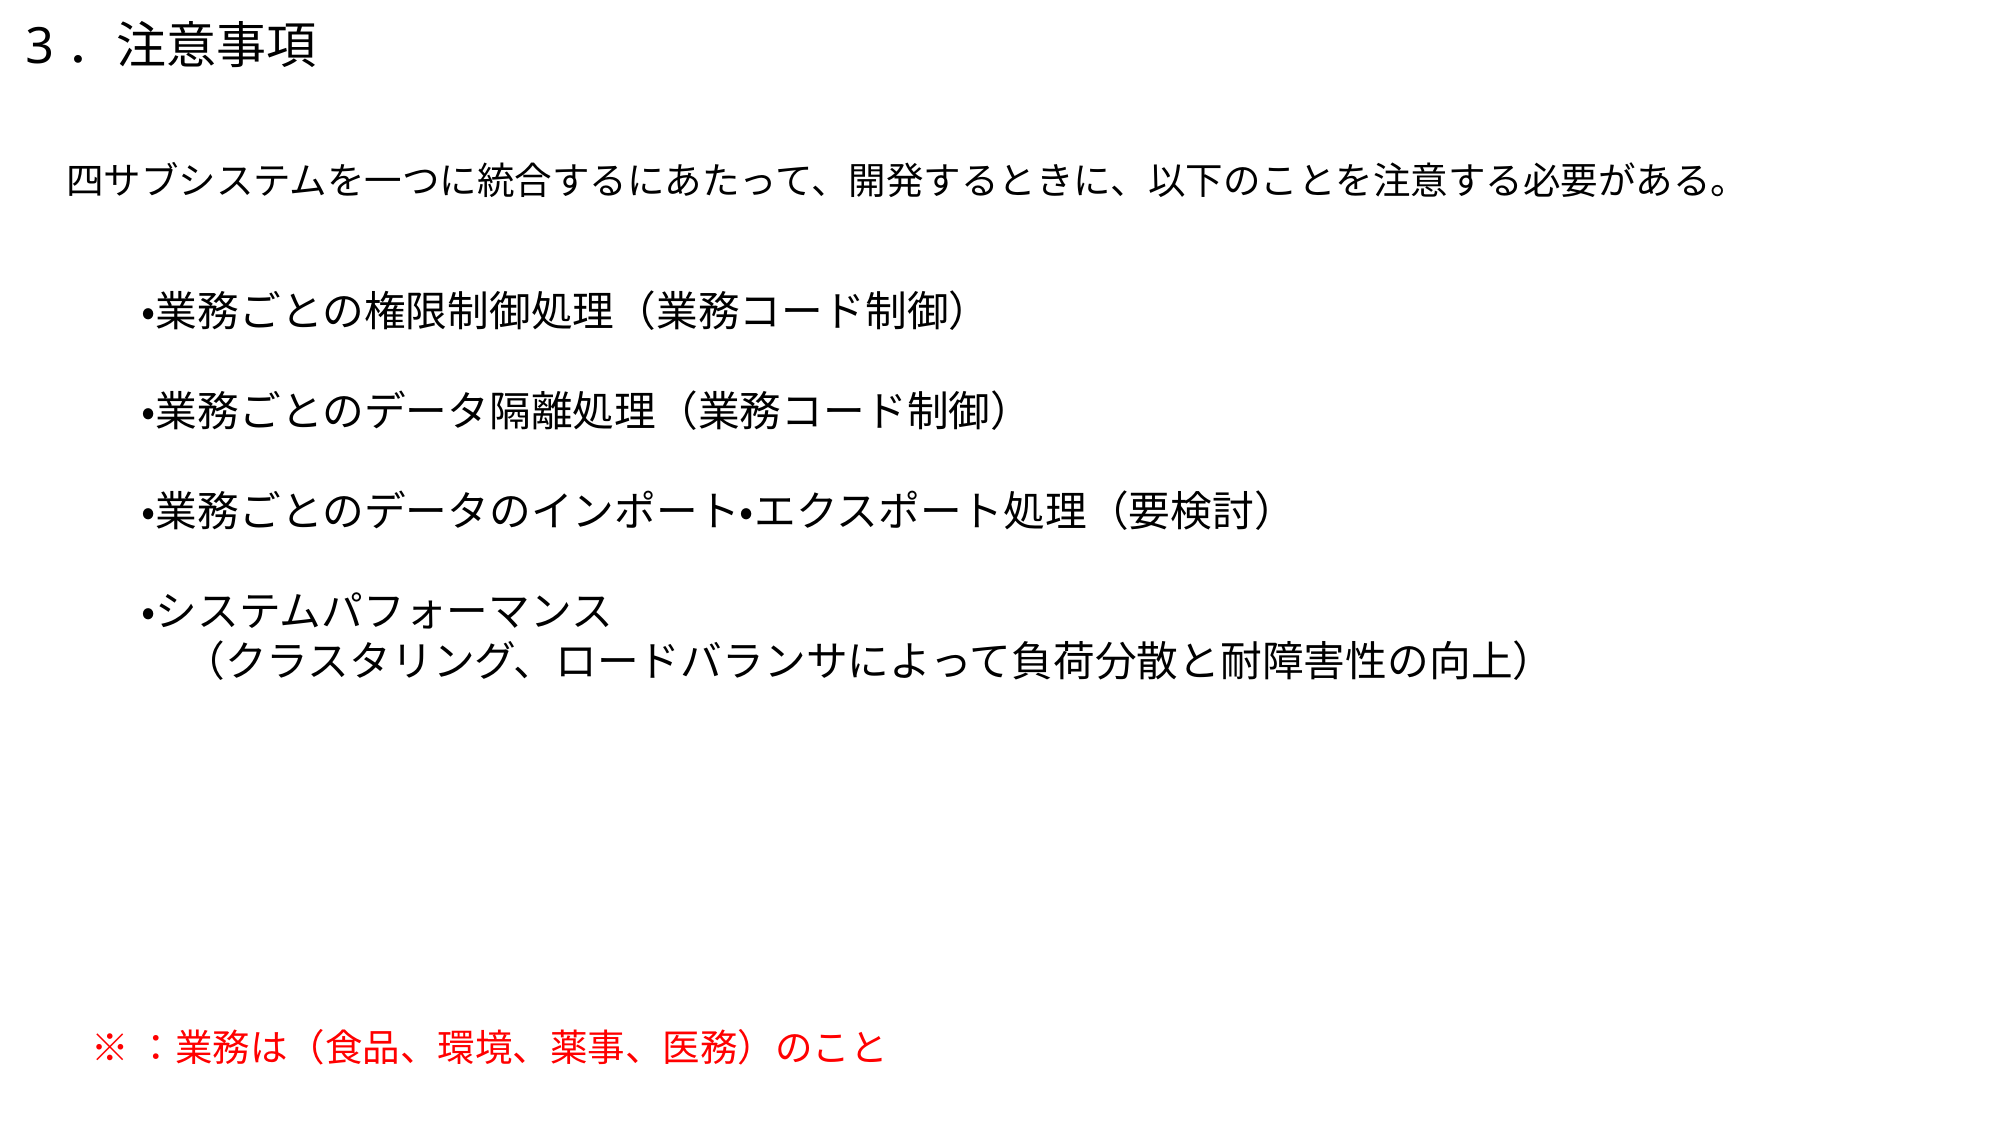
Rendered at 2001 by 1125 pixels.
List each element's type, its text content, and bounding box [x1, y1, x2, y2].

text_box ※：業務は（食品、環境、薬事、医務）のこと [76, 1016, 1013, 1077]
text_box 3．注意事項 [10, 6, 379, 81]
text_box ・業務ごとの権限制御処理（業務コード制御） ・業務ごとのデータ隔離処理（業務コード制御） ・業務ごとのデータのインポート・エクスポート処理（要検討） ・システムパフォーマンス （クラスタリング、ロードバランサによって負荷分散と耐障害性の向上） [43, 277, 1916, 693]
text_box 四サブシステムを一つに統合するにあたって、開発するときに、以下のことを注意する必要がある。 [13, 120, 2000, 210]
